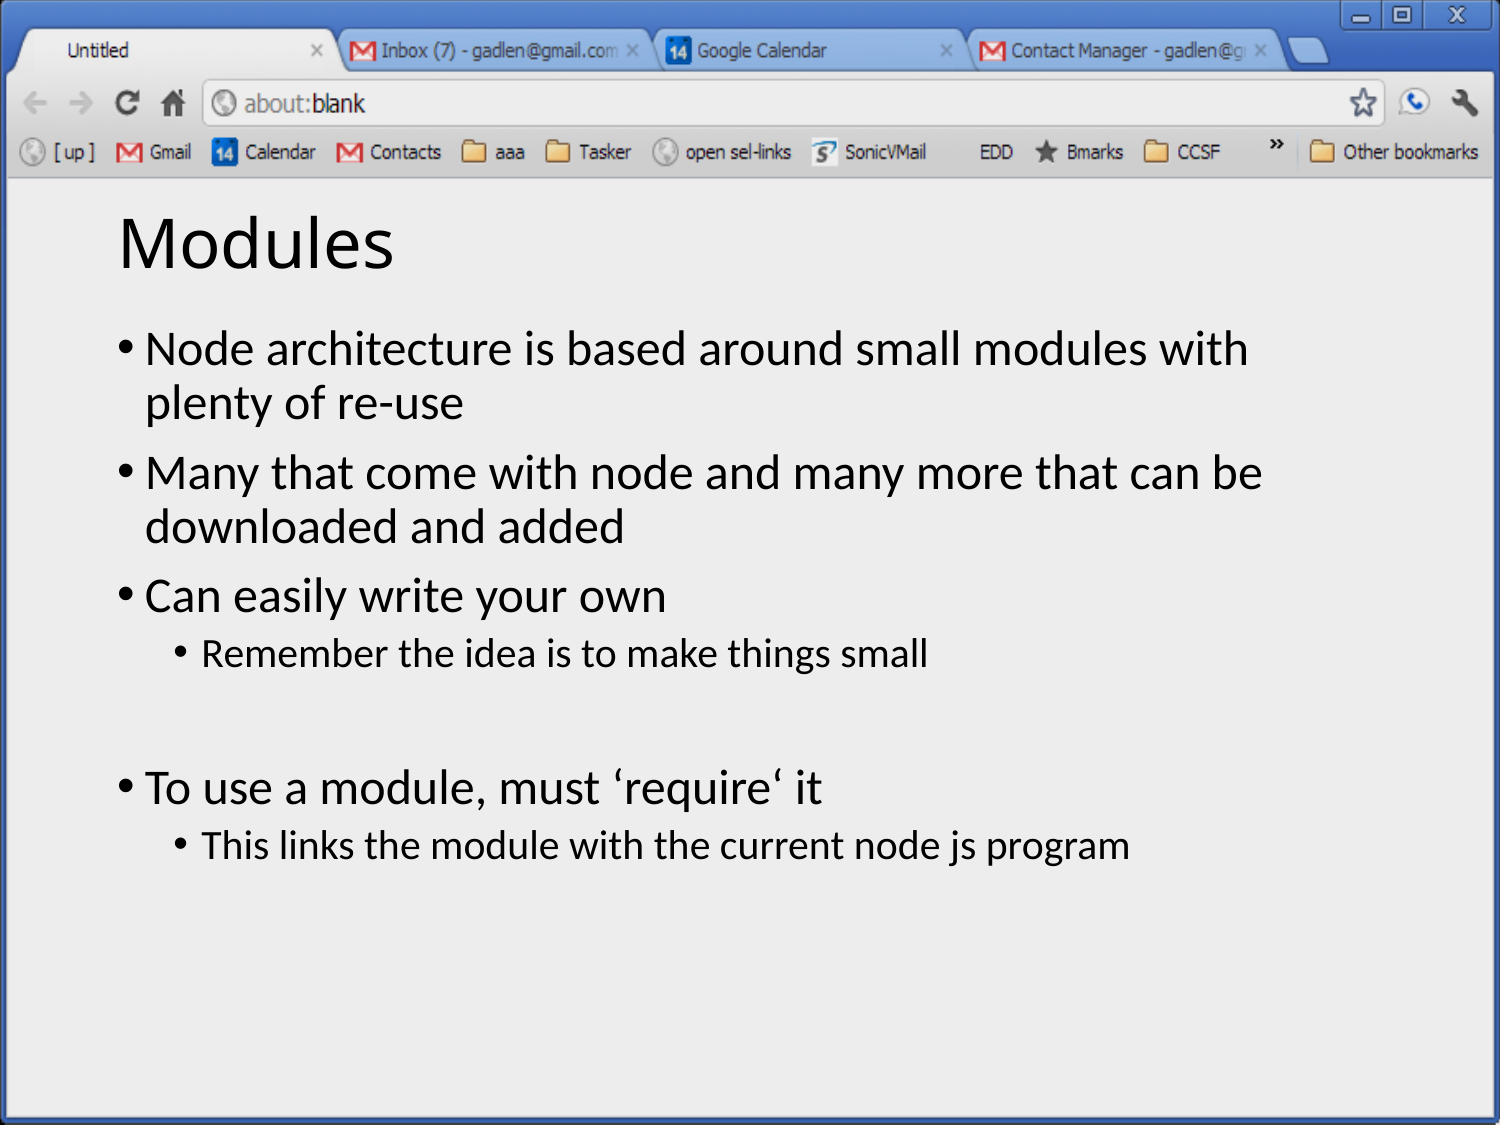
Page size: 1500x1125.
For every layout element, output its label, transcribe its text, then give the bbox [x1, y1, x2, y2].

list Node architecture is based around small modules with plenty of re-use Many that come with node and many more that can be downloaded and added Can easily write your own Remember the idea is to make things small To use a module, must ‘require‘ it This links the module with the current node js program [101, 314, 1396, 1060]
picture [0, 0, 1500, 1125]
title Modules [101, 178, 1396, 314]
